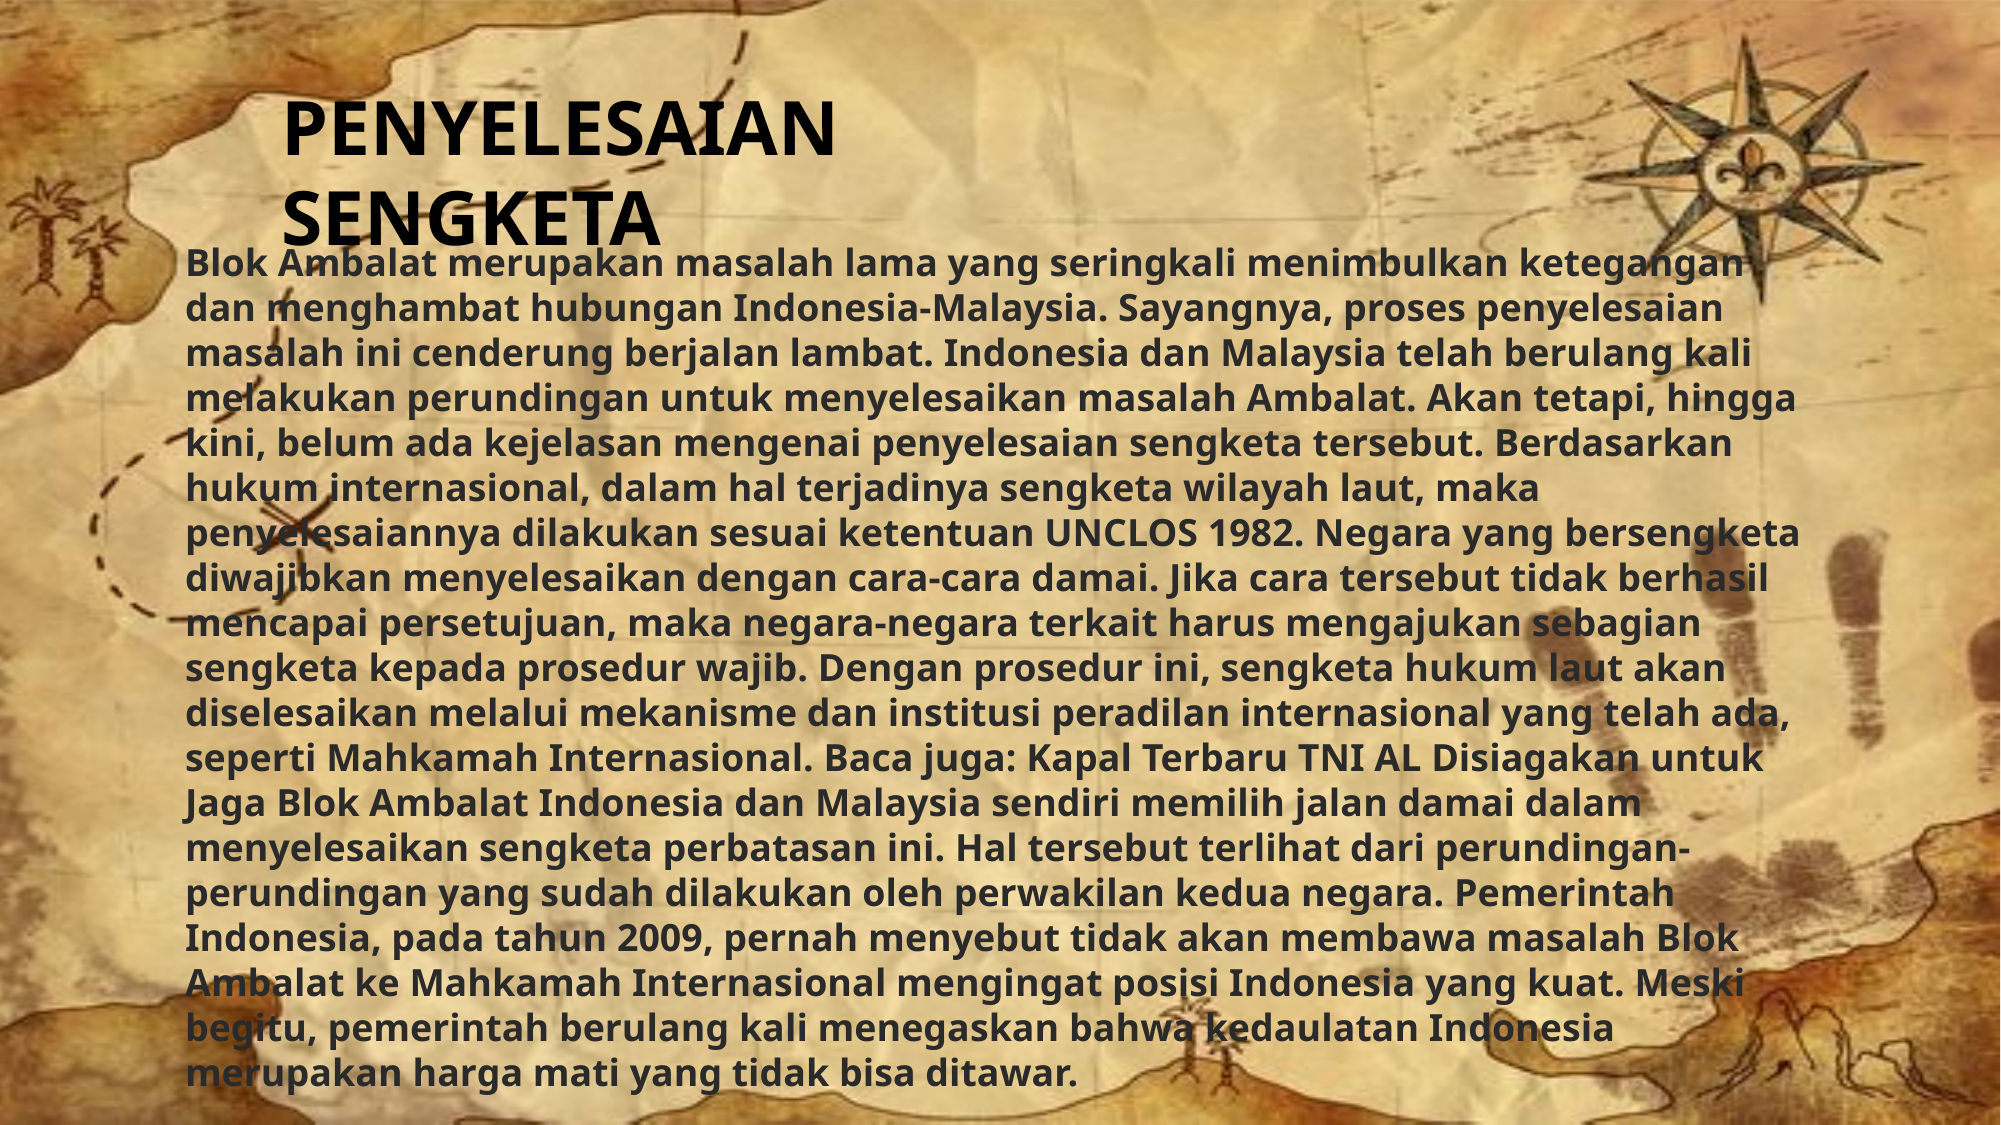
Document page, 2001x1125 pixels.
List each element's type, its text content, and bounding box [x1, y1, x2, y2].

text_box PENYELESAIAN SENGKETA [266, 73, 1084, 231]
text_box Blok Ambalat merupakan masalah lama yang seringkali menimbulkan ketegangan dan menghambat hubungan Indonesia-Malaysia. Sayangnya, proses penyelesaian masalah ini cenderung berjalan lambat. Indonesia dan Malaysia telah berulang kali melakukan perundingan untuk menyelesaikan masalah Ambalat. Akan tetapi, hingga kini, belum ada kejelasan mengenai penyelesaian sengketa tersebut. Berdasarkan hukum internasional, dalam hal terjadinya sengketa wilayah laut, maka penyelesaiannya dilakukan sesuai ketentuan UNCLOS 1982. Negara yang bersengketa diwajibkan menyelesaikan dengan cara-cara damai. Jika cara tersebut tidak berhasil mencapai persetujuan, maka negara-negara terkait harus mengajukan sebagian sengketa kepada prosedur wajib. Dengan prosedur ini, sengketa hukum laut akan diselesaikan melalui mekanisme dan institusi peradilan internasional yang telah ada, seperti Mahkamah Internasional. Baca juga: Kapal Terbaru TNI AL Disiagakan untuk Jaga Blok Ambalat Indonesia dan Malaysia sendiri memilih jalan damai dalam menyelesaikan sengketa perbatasan ini. Hal tersebut terlihat dari perundingan-perundingan yang sudah dilakukan oleh perwakilan kedua negara. Pemerintah Indonesia, pada tahun 2009, pernah menyebut tidak akan membawa masalah Blok Ambalat ke Mahkamah Internasional mengingat posisi Indonesia yang kuat. Meski begitu, pemerintah berulang kali menegaskan bahwa kedaulatan Indonesia merupakan harga mati yang tidak bisa ditawar. [170, 231, 1830, 1102]
picture [0, 0, 2001, 1125]
